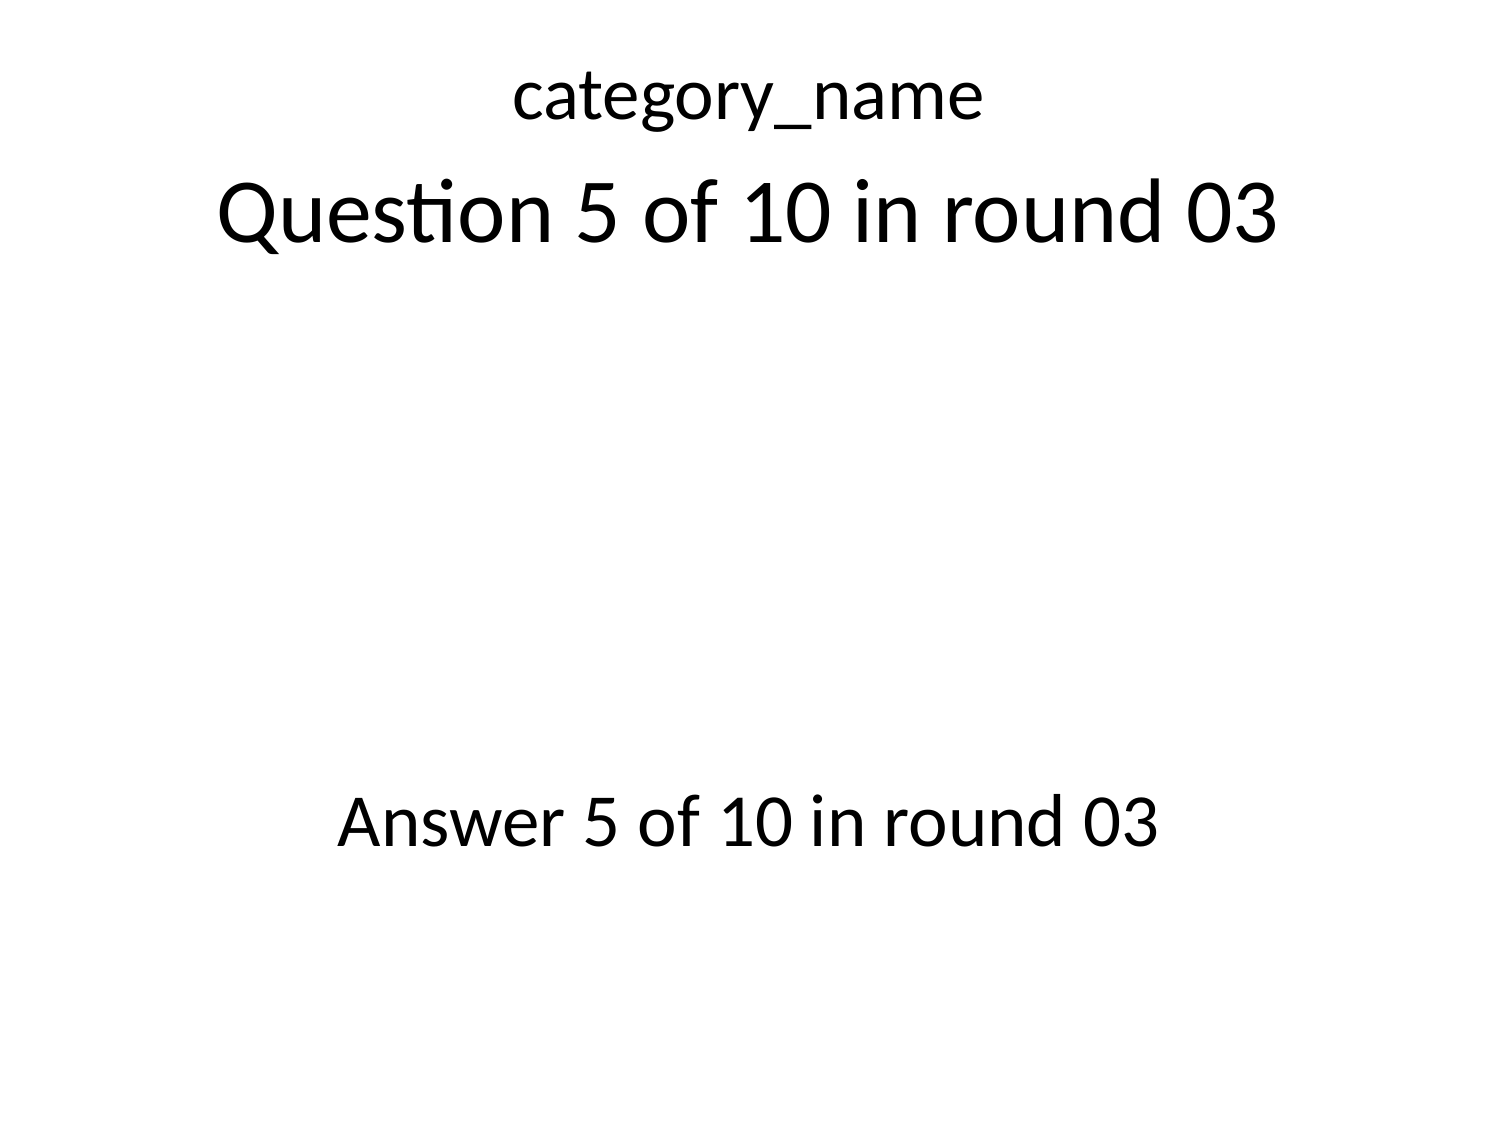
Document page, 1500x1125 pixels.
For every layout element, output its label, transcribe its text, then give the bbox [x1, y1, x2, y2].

text_box Answer 5 of 10 in round 03 [35, 764, 1463, 921]
text_box Question 5 of 10 in round 03 [35, 143, 1463, 764]
text_box category_name [35, 37, 1463, 143]
